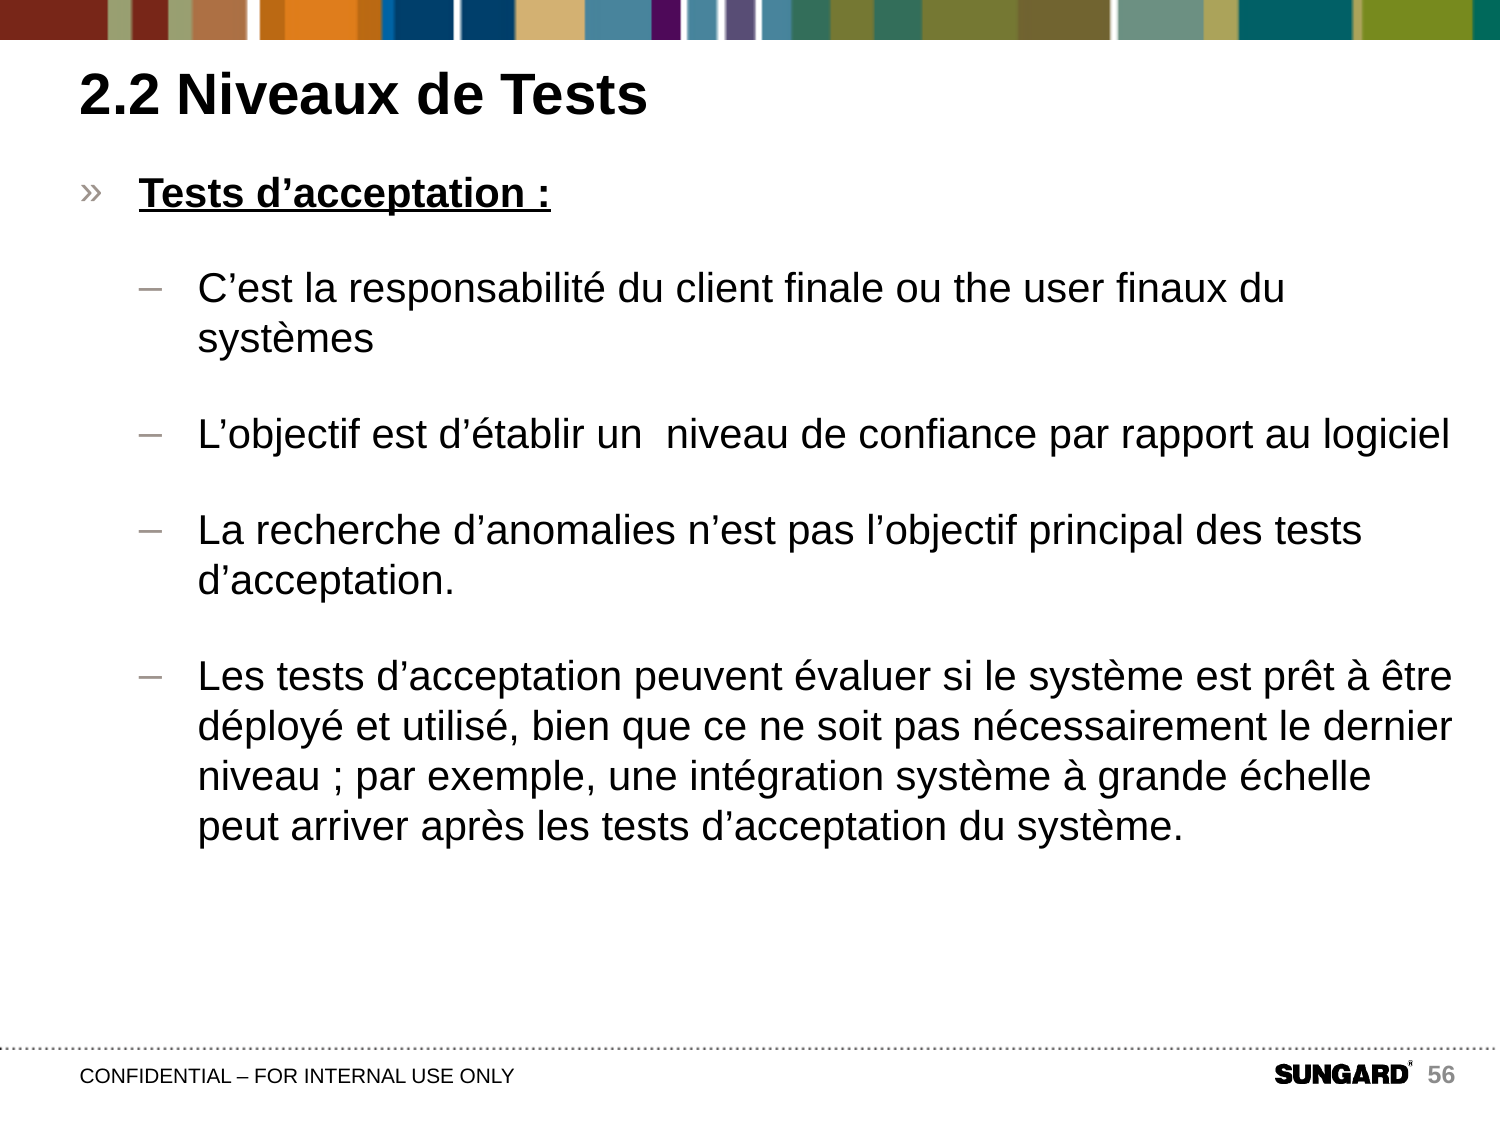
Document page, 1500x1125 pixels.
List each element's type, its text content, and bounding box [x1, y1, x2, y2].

title 2.2 Niveaux de Tests [79, 55, 1456, 146]
picture [0, 1043, 1500, 1050]
picture [0, 0, 1500, 40]
slide_number 56 [1396, 1058, 1456, 1088]
picture [1275, 1060, 1396, 1084]
list Tests d’acceptation : C’est la responsabilité du client finale ou the user finaux du systèmes L’objectif est d’établir un niveau de confiance par rapport au logiciel La recherche d’anomalies n’est pas l’objectif principal des tests d’acceptation. Les tests d’acceptation peuvent évaluer si le système est prêt à être déployé et utilisé, bien que ce ne soit pas nécessairement le dernier niveau ; par exemple, une intégration système à grande échelle peut arriver après les tests d’acceptation du système. [79, 165, 1456, 1022]
